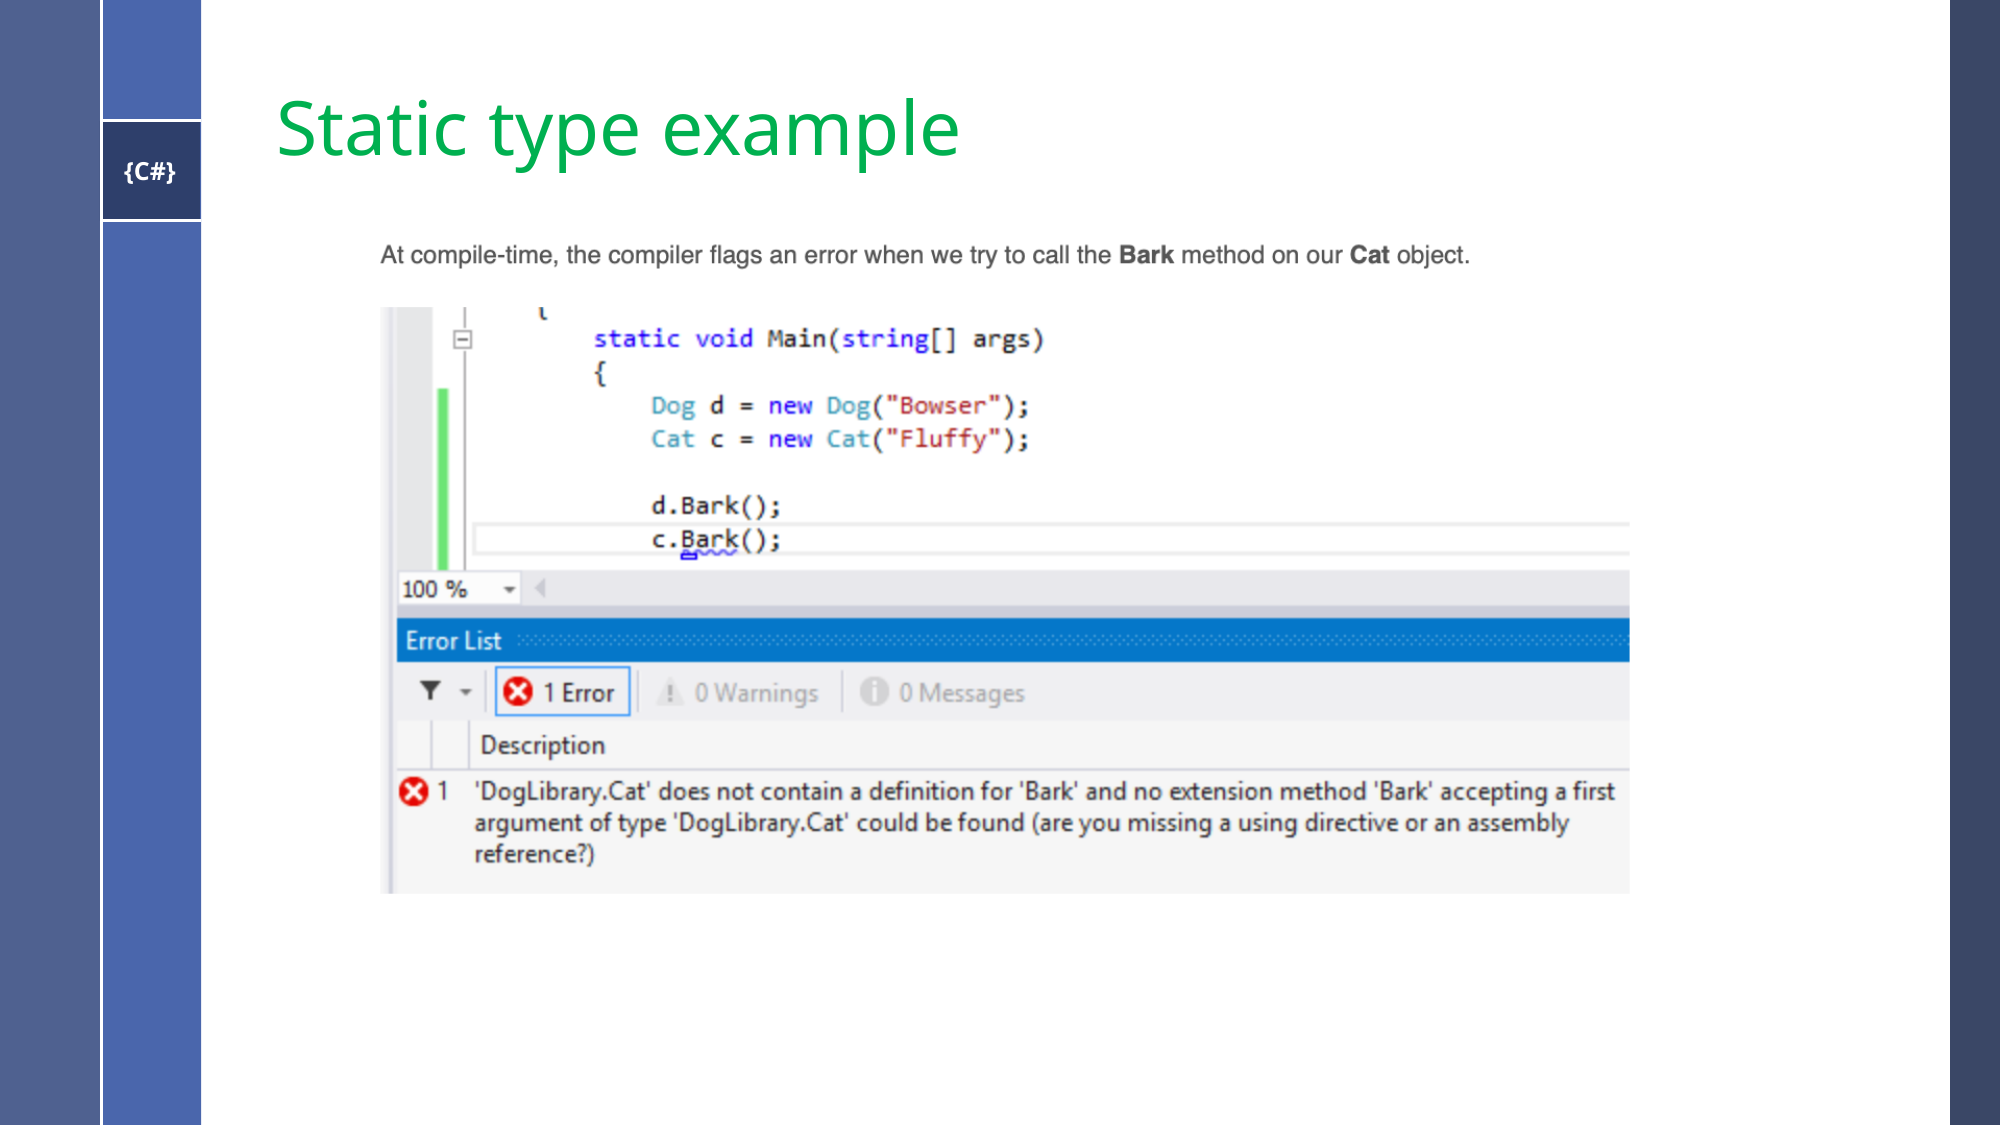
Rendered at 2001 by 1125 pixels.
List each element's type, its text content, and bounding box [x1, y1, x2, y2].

title Static type example [261, 29, 1867, 233]
picture [371, 232, 1639, 900]
